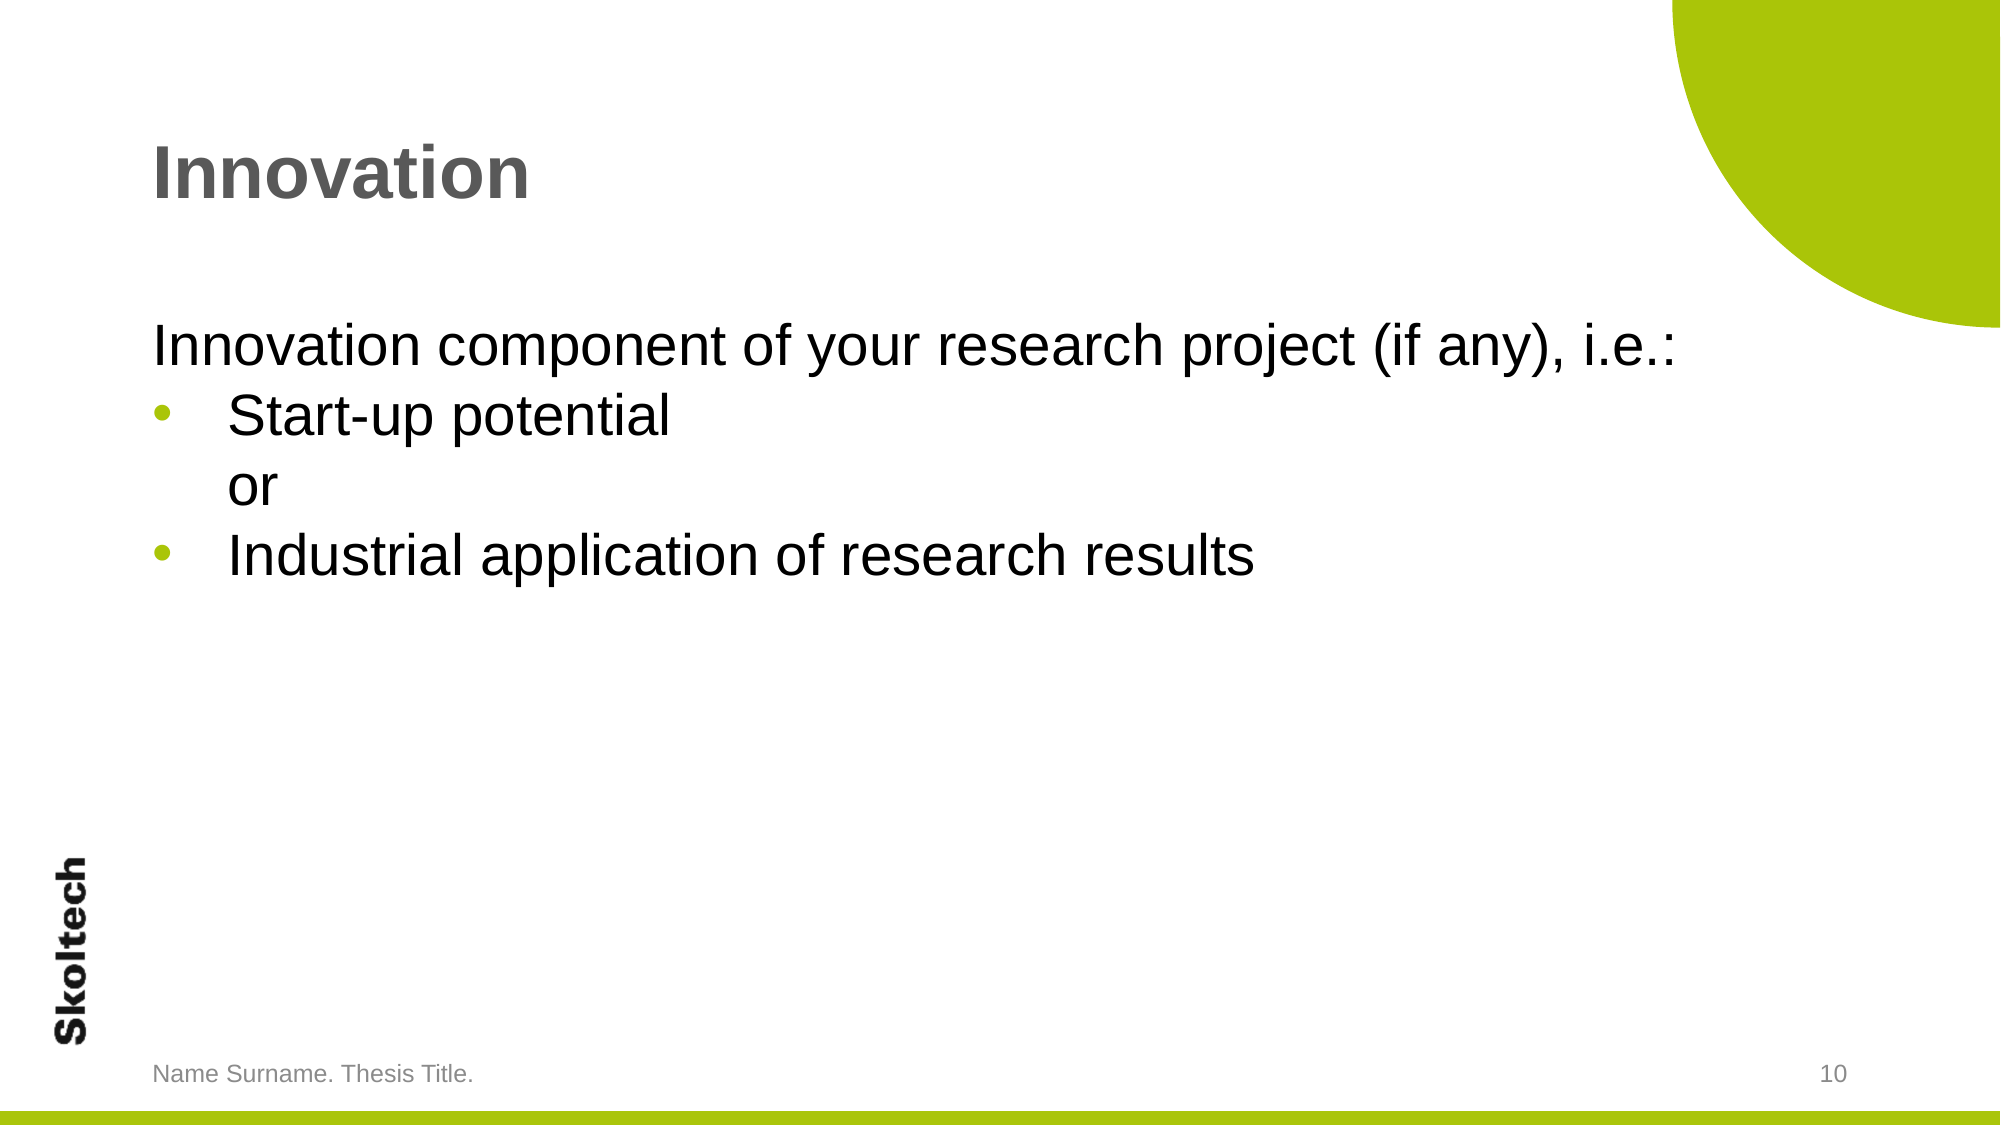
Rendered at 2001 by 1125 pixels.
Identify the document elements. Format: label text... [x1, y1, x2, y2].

title Innovation [137, 59, 1863, 278]
slide_number 10 [1412, 1042, 1863, 1103]
list Innovation component of your research project (if any), i.e.: Start-up potential or Industrial application of research results [137, 299, 1863, 1014]
picture [54, 853, 86, 1050]
footer Name Surname. Thesis Title. [137, 1042, 1338, 1103]
